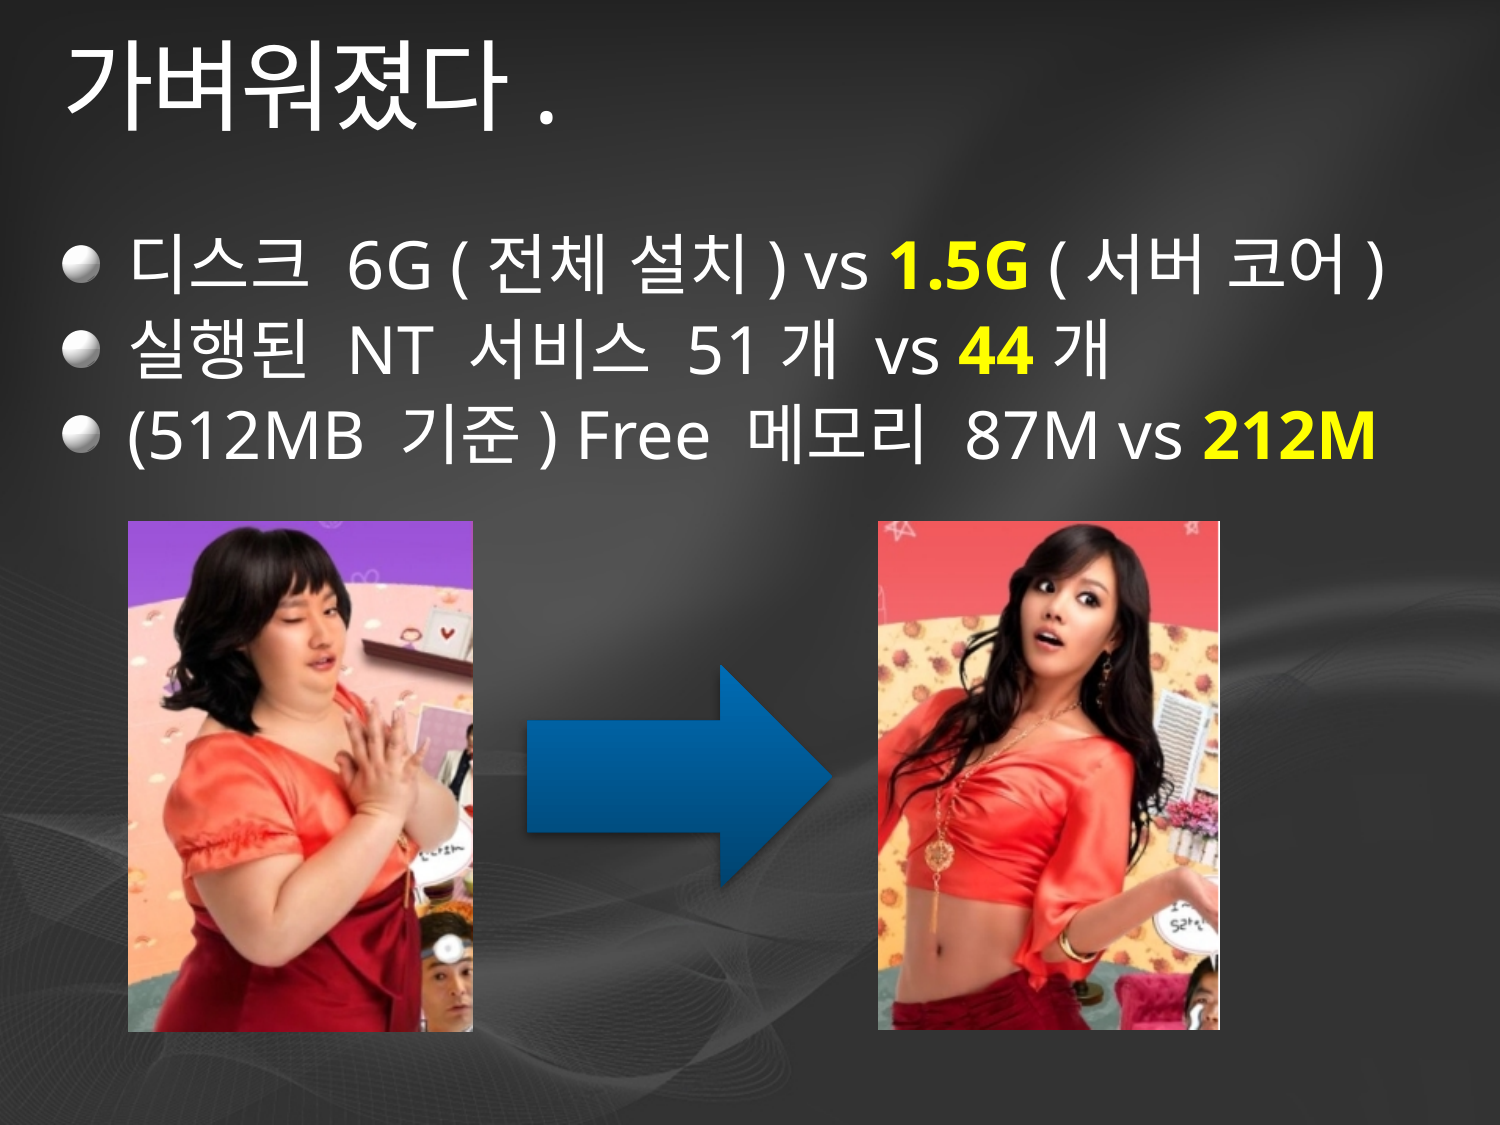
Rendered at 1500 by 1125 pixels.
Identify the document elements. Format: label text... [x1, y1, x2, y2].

text_box [527, 665, 833, 888]
picture [0, 0, 1500, 1125]
title 가벼워졌다. [62, 37, 1438, 147]
list 디스크 6G (전체 설치) vs 1.5G (서버 코어) 실행된 NT 서비스 51개 vs 44개 (512MB 기준) Free 메모리 87M vs 212M [62, 231, 1438, 483]
